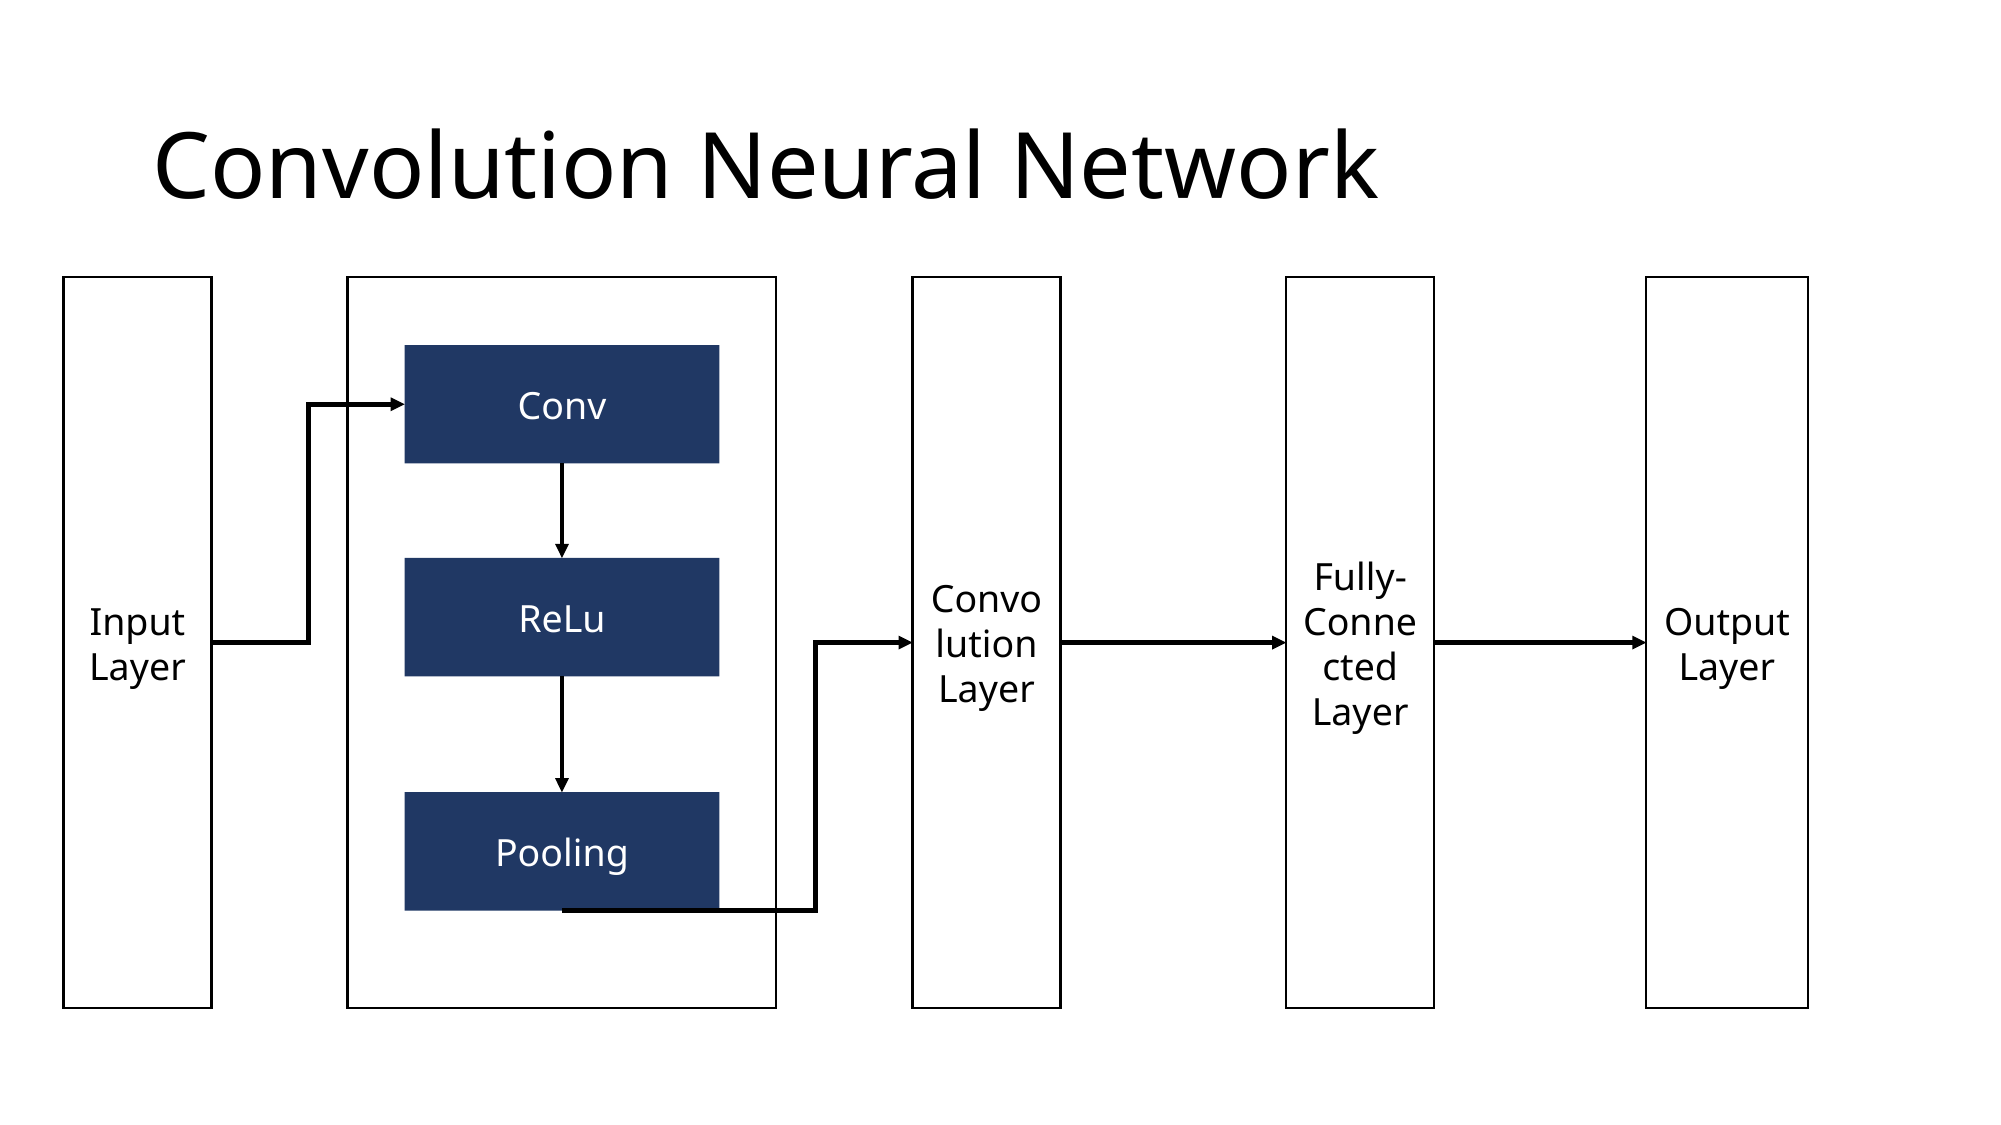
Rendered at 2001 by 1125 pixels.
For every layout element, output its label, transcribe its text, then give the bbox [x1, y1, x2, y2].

text_box Fully- Connected Layer [1285, 276, 1435, 1009]
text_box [603, 601, 872, 952]
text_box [211, 404, 405, 643]
text_box [346, 276, 777, 601]
text_box ReLu [404, 557, 720, 677]
text_box Convolution Layer [911, 276, 1062, 1009]
text_box Output Layer [1645, 276, 1809, 1009]
text_box Conv [404, 344, 720, 464]
title Convolution Neural Network [137, 59, 1863, 278]
text_box Pooling [404, 791, 603, 912]
text_box Input Layer [62, 276, 213, 1009]
text_box [346, 643, 777, 1009]
